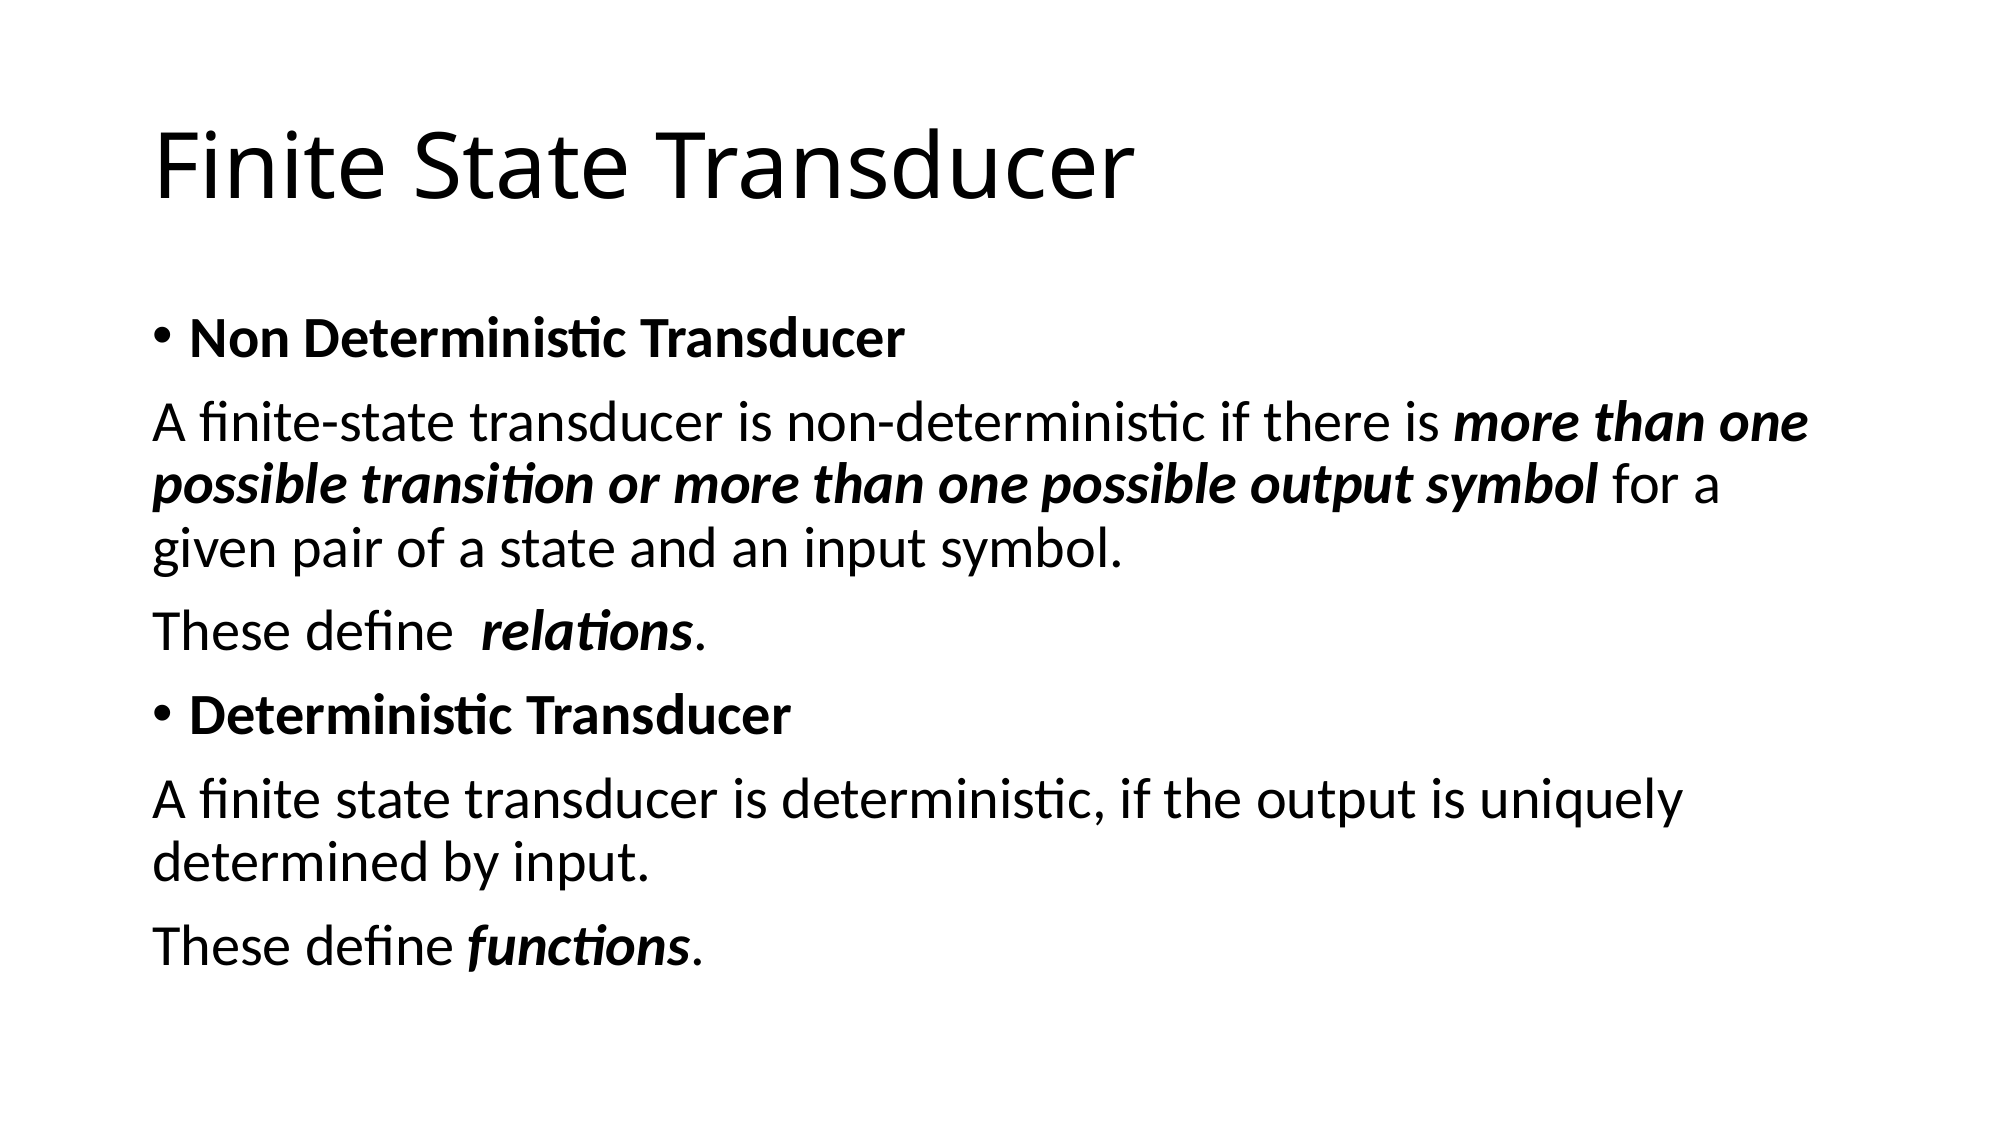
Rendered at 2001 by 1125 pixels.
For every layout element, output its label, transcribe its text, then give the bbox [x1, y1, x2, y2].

list Non Deterministic Transducer A finite-state transducer is non-deterministic if there is more than one possible transition or more than one possible output symbol for a given pair of a state and an input symbol. These define relations. Deterministic Transducer A finite state transducer is deterministic, if the output is uniquely determined by input. These define functions. [137, 299, 1863, 1014]
title Finite State Transducer [137, 59, 1863, 278]
